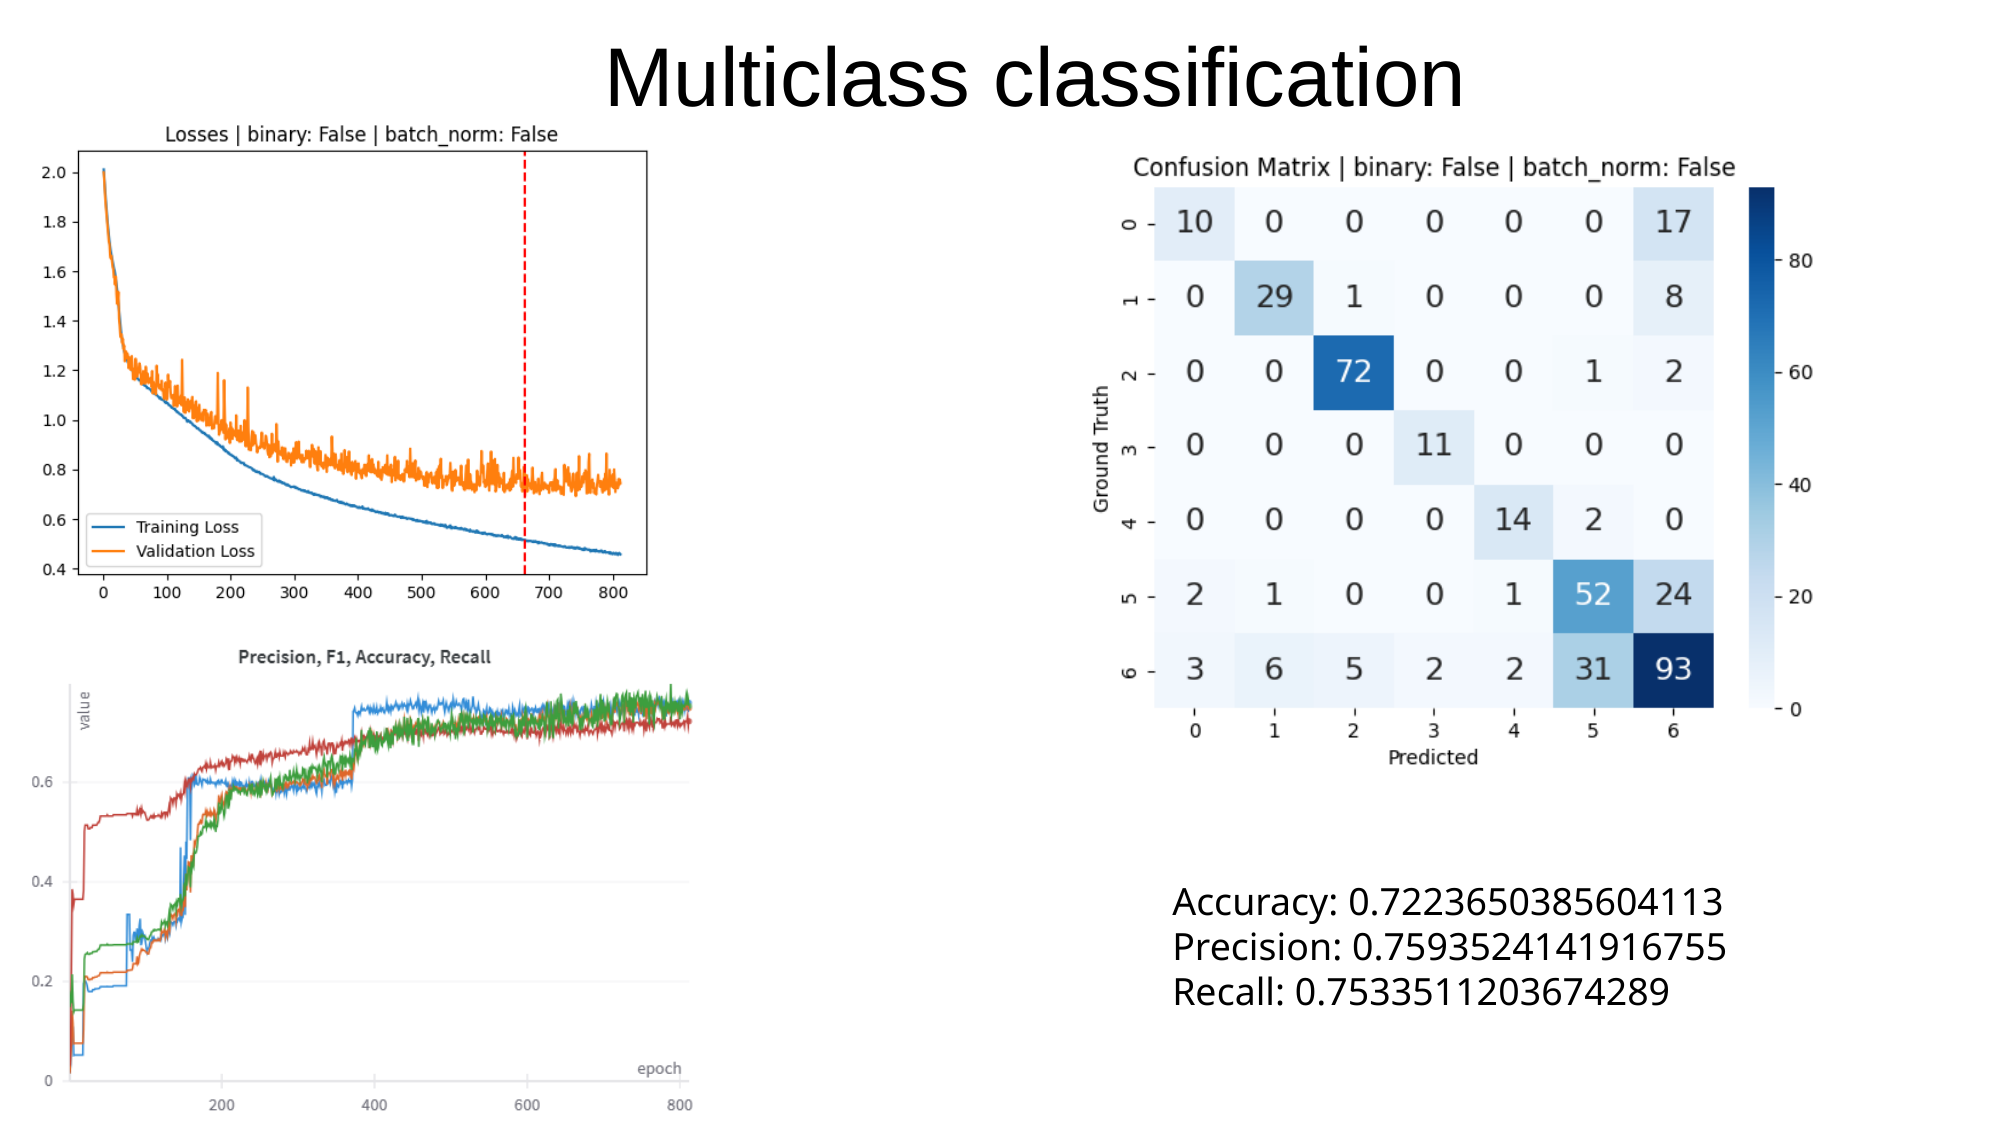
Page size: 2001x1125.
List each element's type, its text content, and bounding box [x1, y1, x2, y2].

text_box Accuracy: 0.7223650385604113 Precision: 0.7593524141916755 Recall: 0.7533511203674289 [1157, 870, 2000, 1021]
picture [18, 616, 706, 1125]
picture [1076, 130, 1846, 773]
picture [31, 114, 668, 613]
text_box Multiclass classification [589, 15, 1482, 131]
